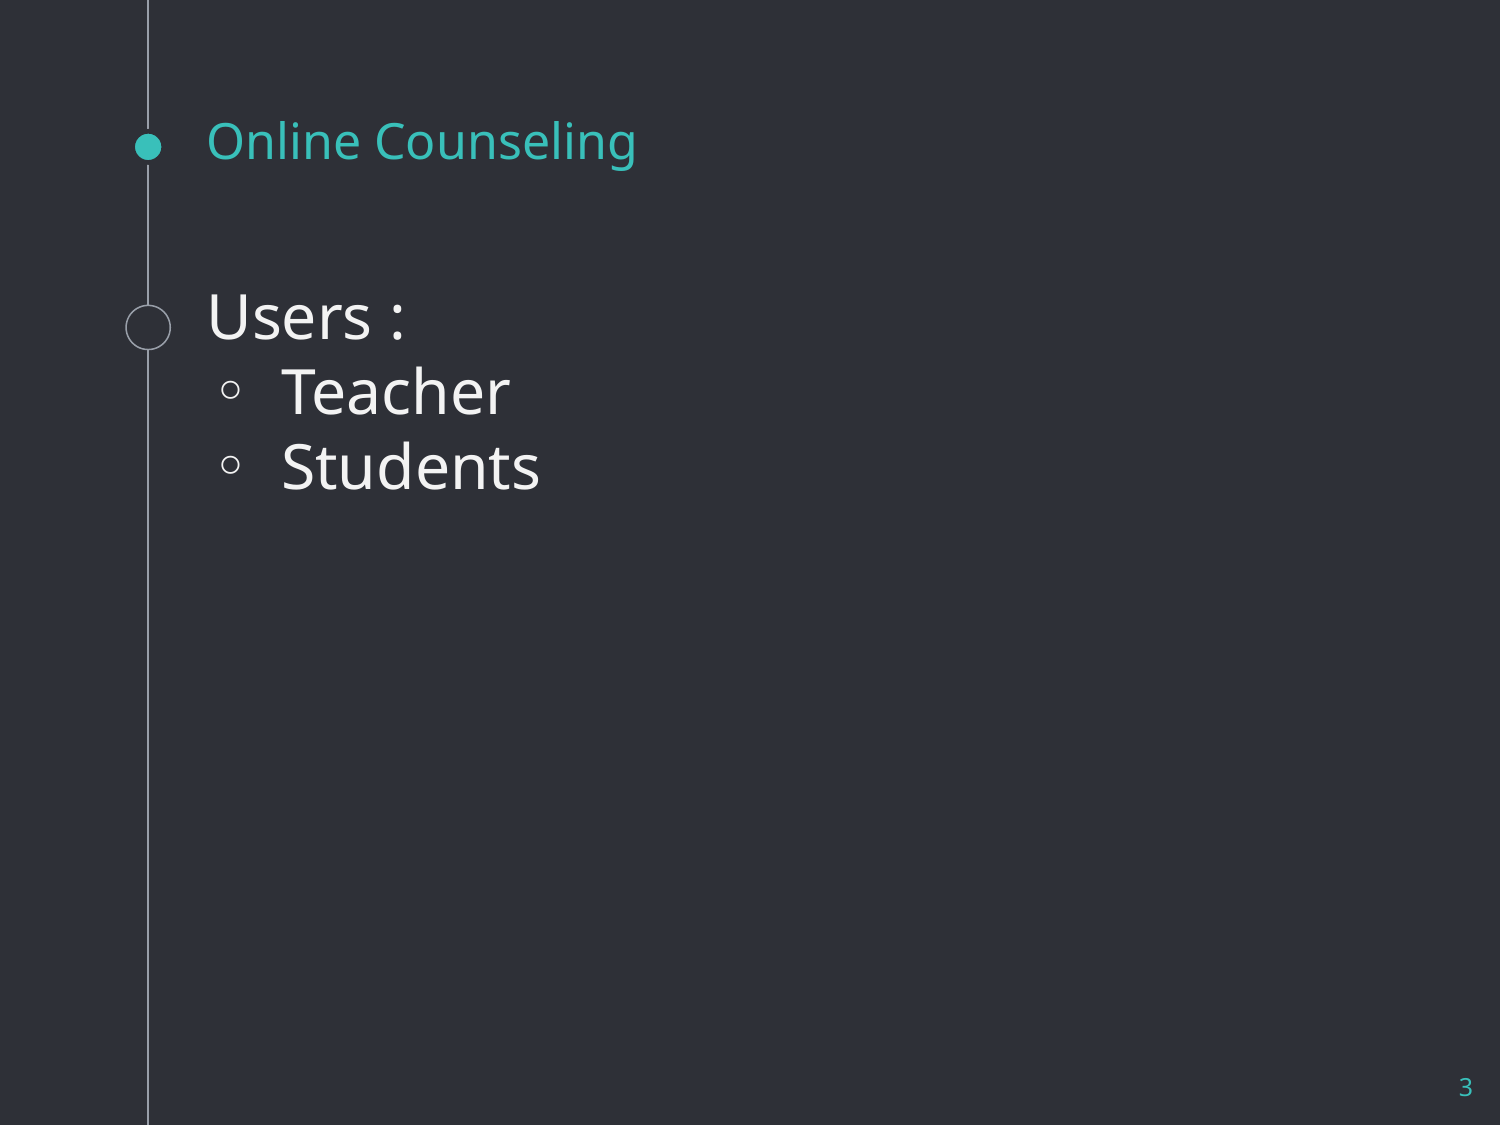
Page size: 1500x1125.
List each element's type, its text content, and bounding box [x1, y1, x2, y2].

list Users : Teacher Students [191, 262, 1317, 1078]
title Online Counseling [191, 109, 1317, 185]
slide_number 3 [1398, 1056, 1489, 1125]
